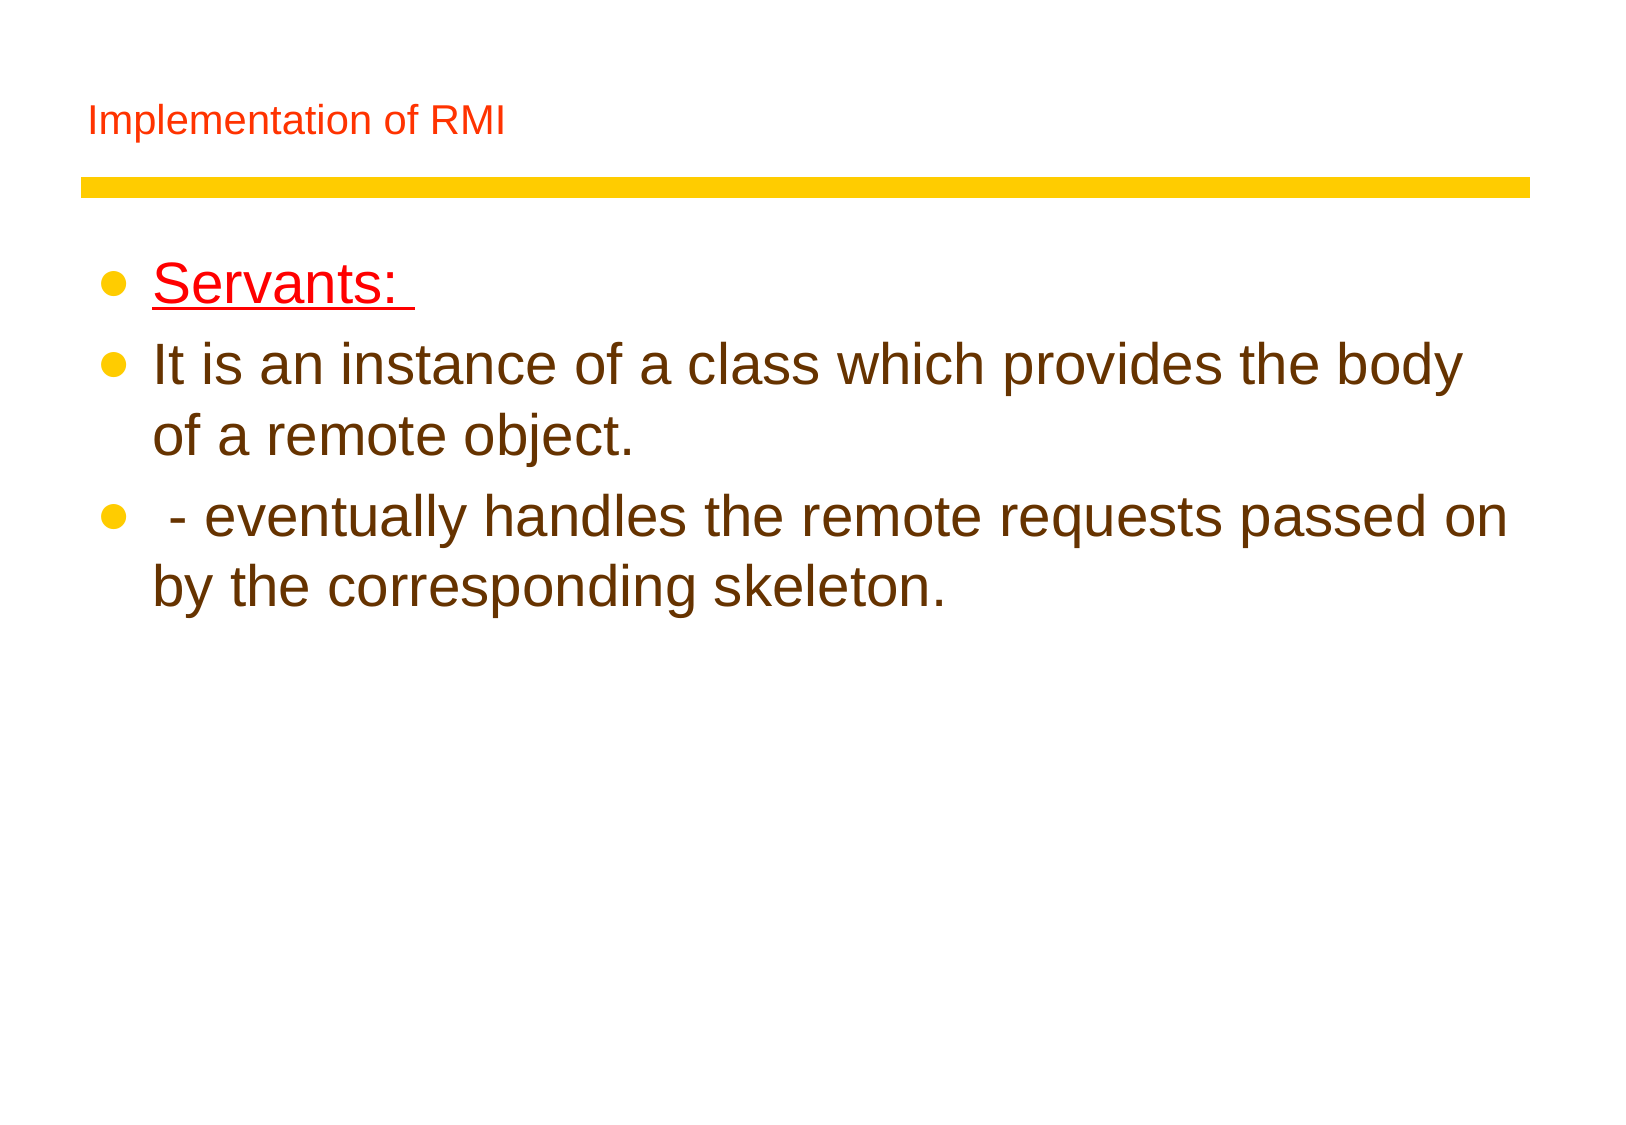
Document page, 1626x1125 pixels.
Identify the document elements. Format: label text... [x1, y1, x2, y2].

list Servants: It is an instance of a class which provides the body of a remote object. - eventually handles the remote requests passed on by the corresponding skeleton. [81, 237, 1535, 1025]
title Implementation of RMI [72, 37, 1531, 150]
